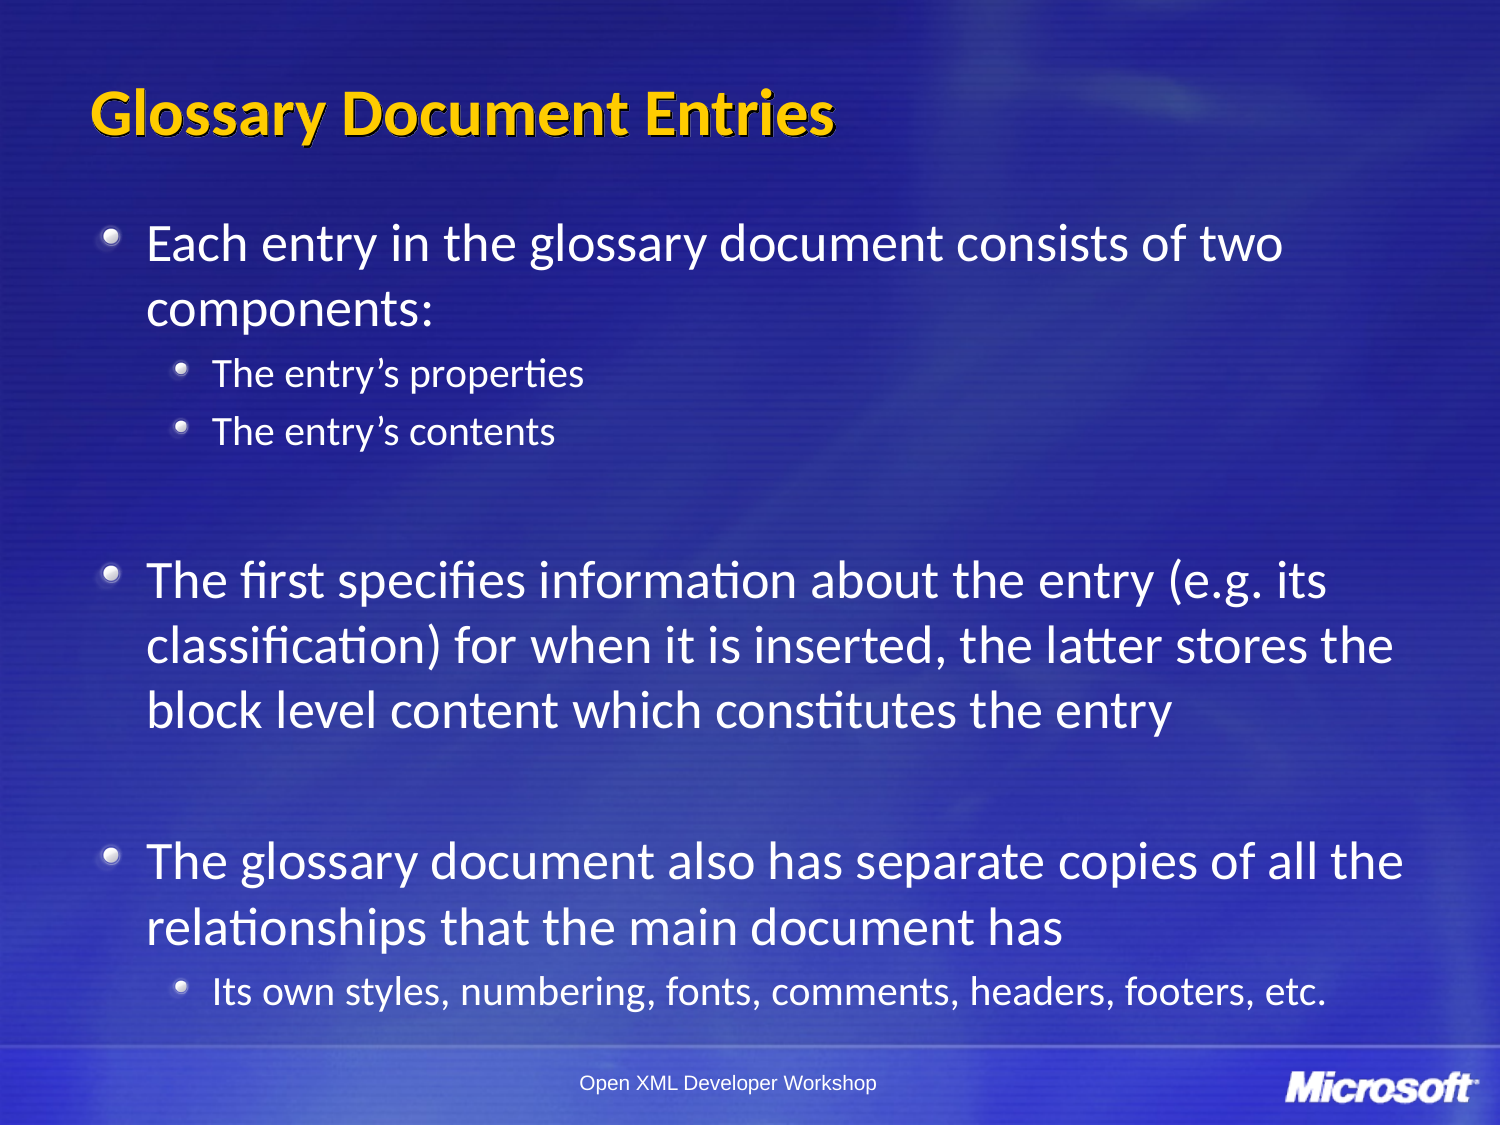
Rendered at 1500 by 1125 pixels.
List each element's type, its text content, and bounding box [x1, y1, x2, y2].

picture [0, 0, 1500, 1125]
list Each entry in the glossary document consists of two components: The entry’s properties The entry’s contents The first specifies information about the entry (e.g. its classification) for when it is inserted, the latter stores the block level content which constitutes the entry The glossary document also has separate copies of all the relationships that the main document has Its own styles, numbering, fonts, comments, headers, footers, etc. [74, 199, 1426, 1026]
title Glossary Document Entries [74, 14, 1426, 199]
